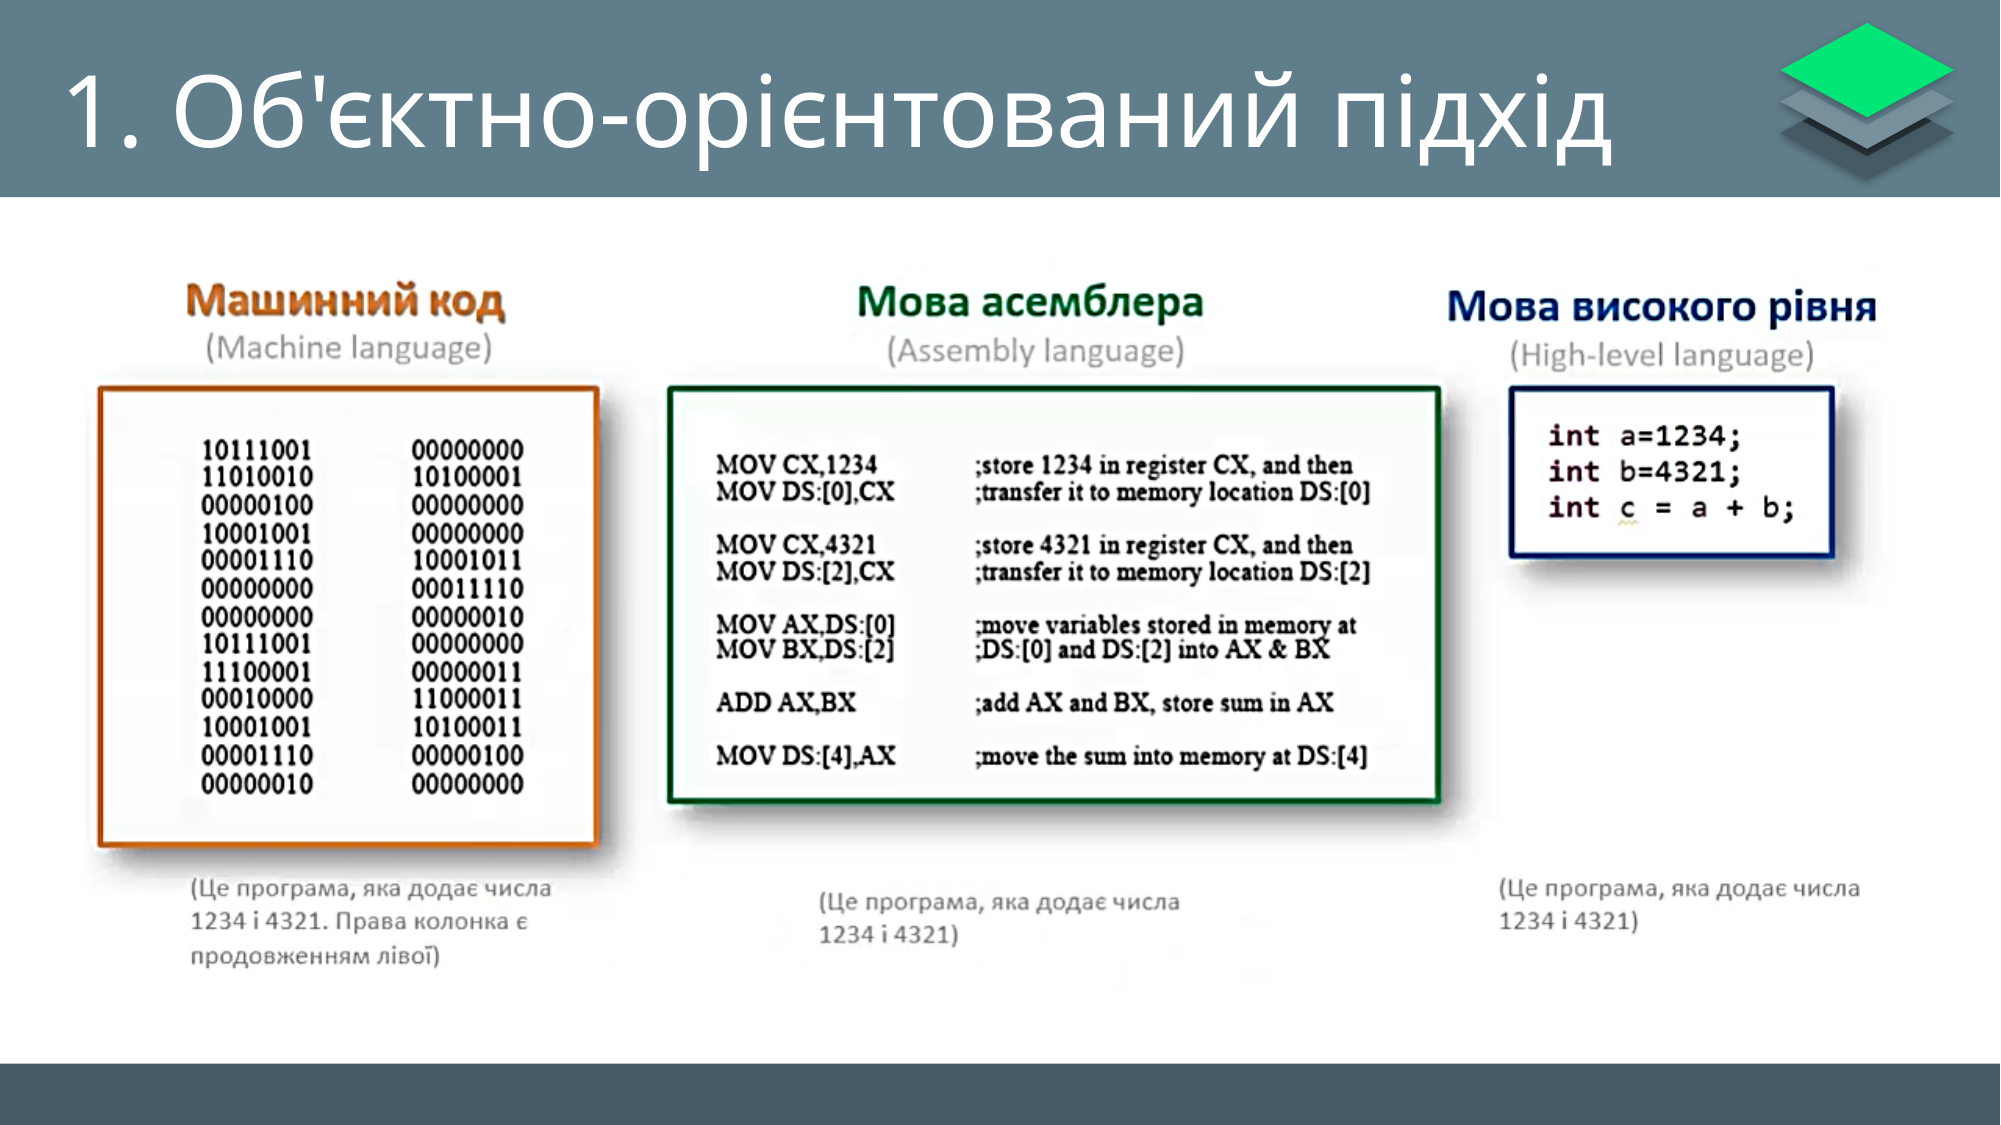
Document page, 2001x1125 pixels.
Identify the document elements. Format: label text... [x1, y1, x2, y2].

picture [61, 247, 1910, 995]
title 1. Об'єктно-орієнтований підхід [46, 40, 1770, 168]
